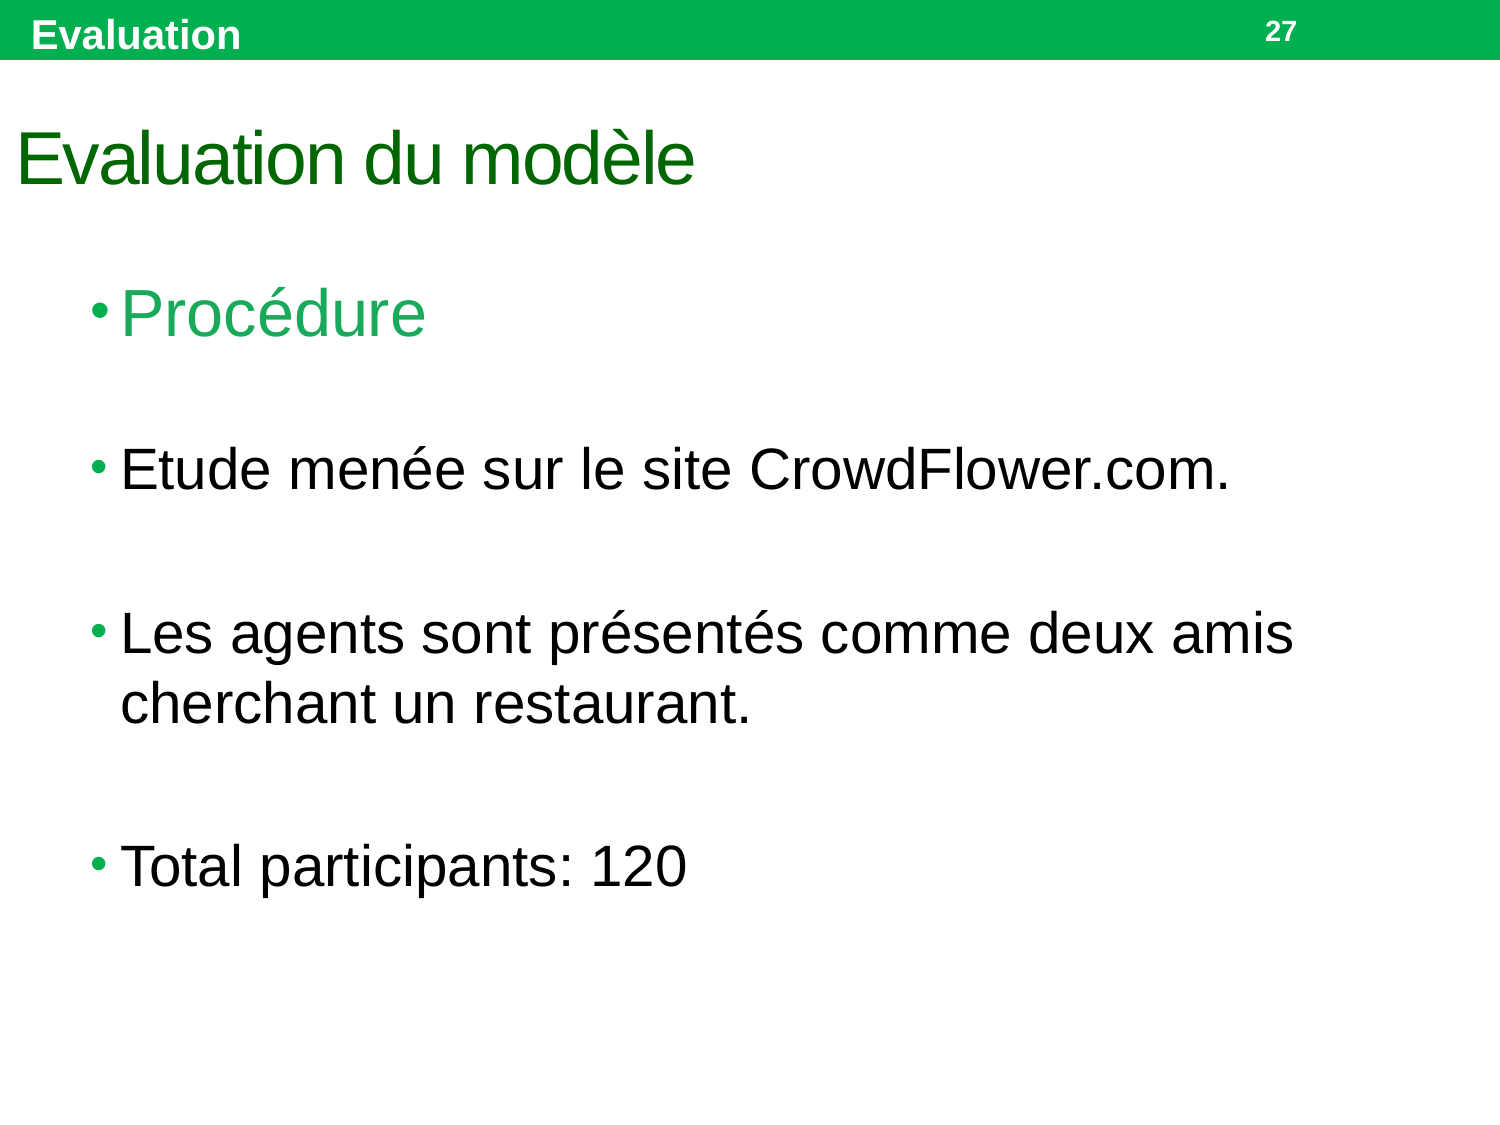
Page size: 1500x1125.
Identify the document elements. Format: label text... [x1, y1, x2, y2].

text_box Evaluation [16, 0, 257, 60]
title Evaluation du modèle [0, 60, 1471, 249]
slide_number 27 [1250, 3, 1425, 57]
list Procédure Etude menée sur le site CrowdFlower.com. Les agents sont présentés comme deux amis cherchant un restaurant. Total participants: 120 [75, 262, 1425, 1063]
